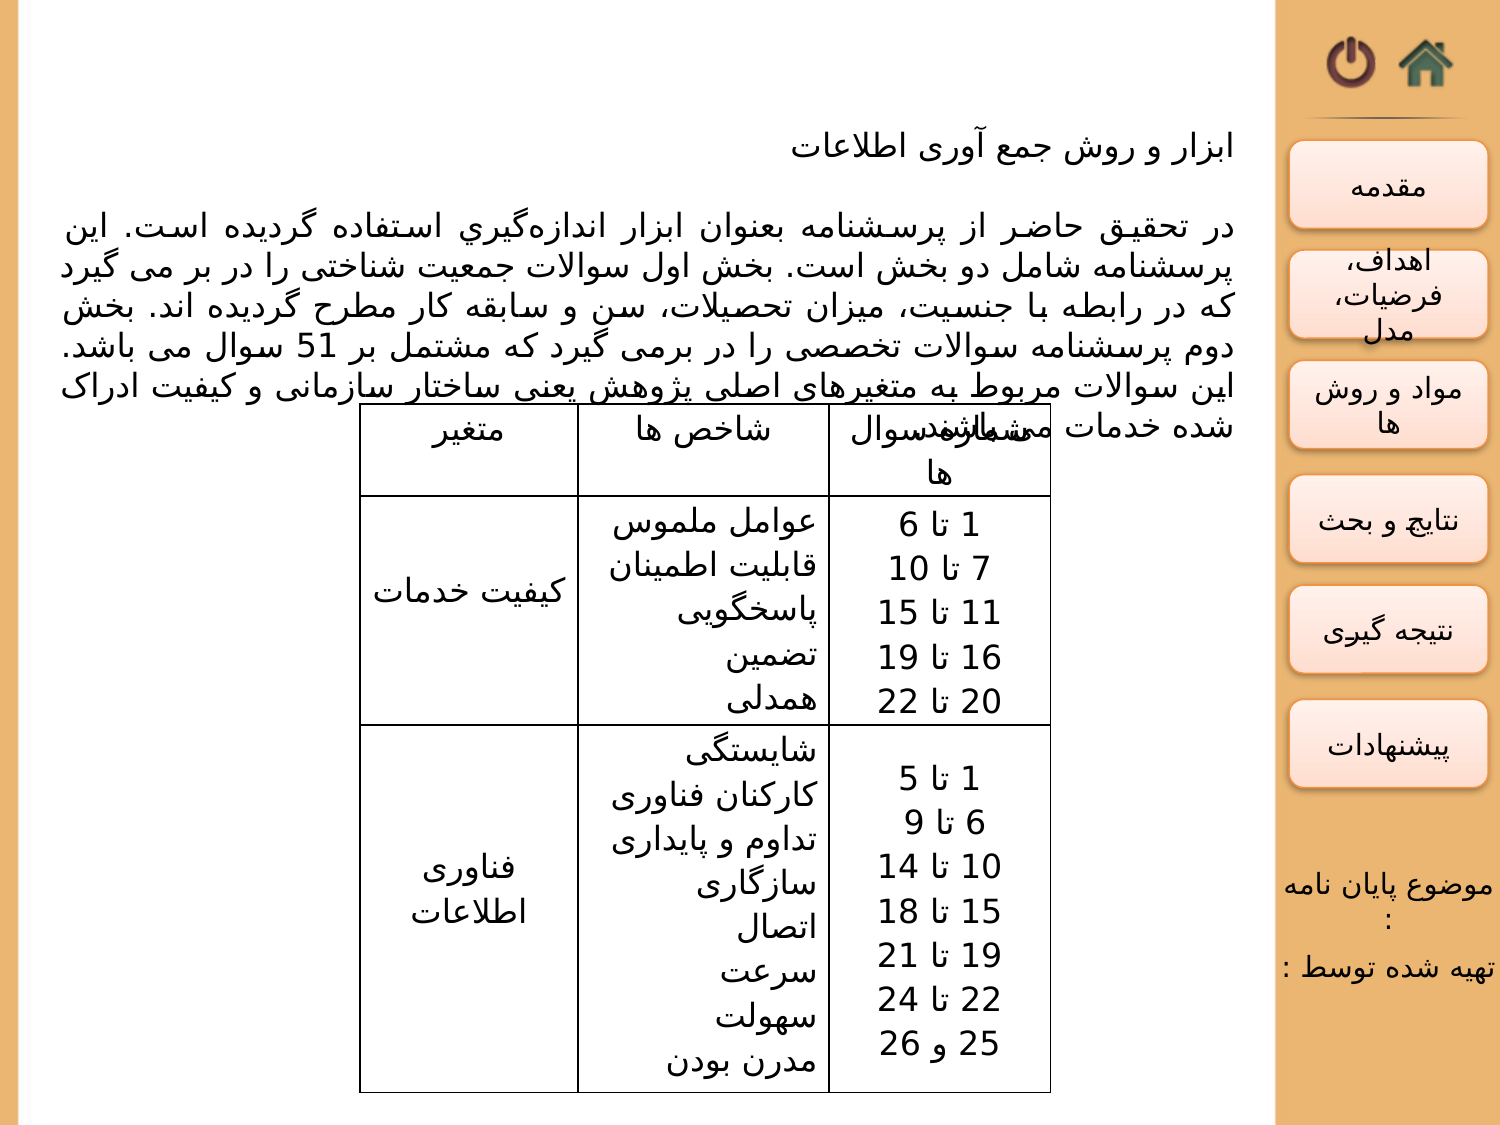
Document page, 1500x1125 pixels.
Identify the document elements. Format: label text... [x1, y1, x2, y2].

text_box نتایج و بحث [1288, 473, 1490, 564]
table_cell 1 تا 6 7 تا 10 11 تا 15 16 تا 19 20 تا 22 [830, 497, 1050, 724]
text_box مقدمه [1288, 139, 1490, 230]
table_cell کیفیت خدمات [361, 497, 577, 724]
text_box اهداف، فرضیات، مدل [1288, 249, 1490, 340]
text_box تهیه شده توسط : [1265, 940, 1500, 991]
table_cell شایستگی کارکنان فناوری تداوم و پایداری سازگاری اتصال سرعت سهولت مدرن بودن [579, 726, 828, 1092]
table_header شاخص ها [579, 405, 828, 495]
text_box پیشنهادات [1288, 698, 1490, 789]
table_header شماره سوال ها [830, 405, 1050, 495]
picture [0, 0, 1500, 1125]
table_cell فناوری اطلاعات [361, 726, 577, 1092]
table_cell 1 تا 5 6 تا 9 10 تا 14 15 تا 18 19 تا 21 22 تا 24 25 و 26 [830, 726, 1050, 1092]
table_header متغیر [361, 405, 577, 495]
text_box نتیجه گیری [1288, 584, 1490, 675]
text_box موضوع پایان نامه : [1265, 857, 1500, 940]
text_box ابزار و روش جمع آوری اطلاعات در تحقيق حاضر از پرسشنامه بعنوان ابزار اندازه‌گيري استفاده گرديده است. این پرسشنامه شامل دو بخش است. بخش اول سوالات جمعیت شناختی را در بر می گیرد که در رابطه با جنسیت، میزان تحصیلات، سن و سابقه کار مطرح گردیده اند. بخش دوم پرسشنامه سوالات تخصصی را در برمی گیرد که مشتمل بر 51 سوال می باشد. این سوالات مربوط به متغیرهای اصلی پژوهش یعنی ساختار سازمانی و کیفیت ادراک شده خدمات می باشند. [45, 117, 1250, 452]
table_cell عوامل ملموس قابلیت اطمینان پاسخگویی تضمین همدلی [579, 497, 828, 724]
text_box مواد و روش ها [1288, 359, 1490, 450]
